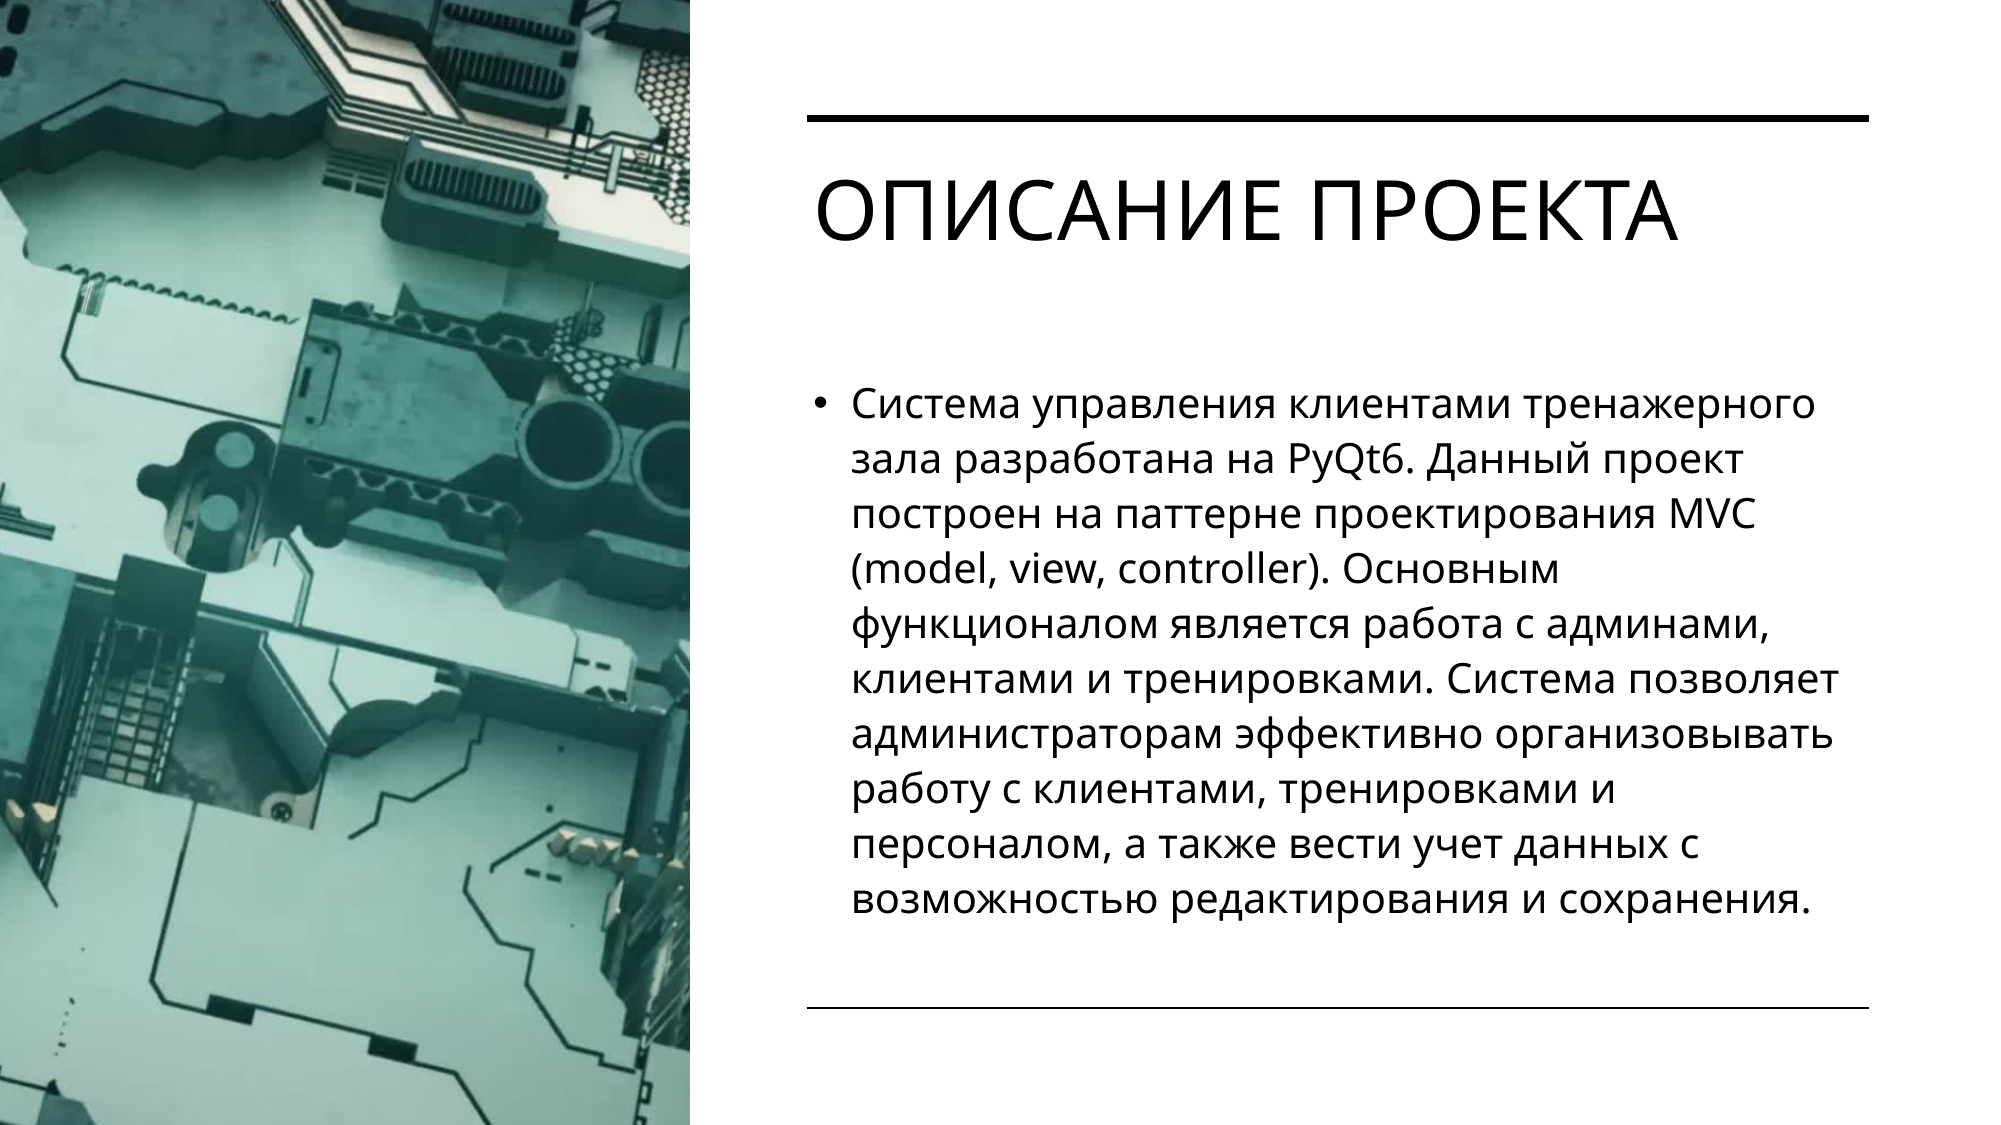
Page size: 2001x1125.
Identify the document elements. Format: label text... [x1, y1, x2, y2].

text_box [690, 0, 2000, 1125]
title Описание проекта [798, 149, 1886, 364]
list Система управления клиентами тренажерного зала разработана на PyQt6. Данный проект построен на паттерне проектирования MVC (model, view, controller). Основным функционалом является работа с админами, клиентами и тренировками. Система позволяет администраторам эффективно организовывать работу с клиентами, тренировками и персоналом, а также вести учет данных с возможностью редактирования и сохранения. [798, 364, 1886, 978]
picture [0, 0, 690, 1125]
